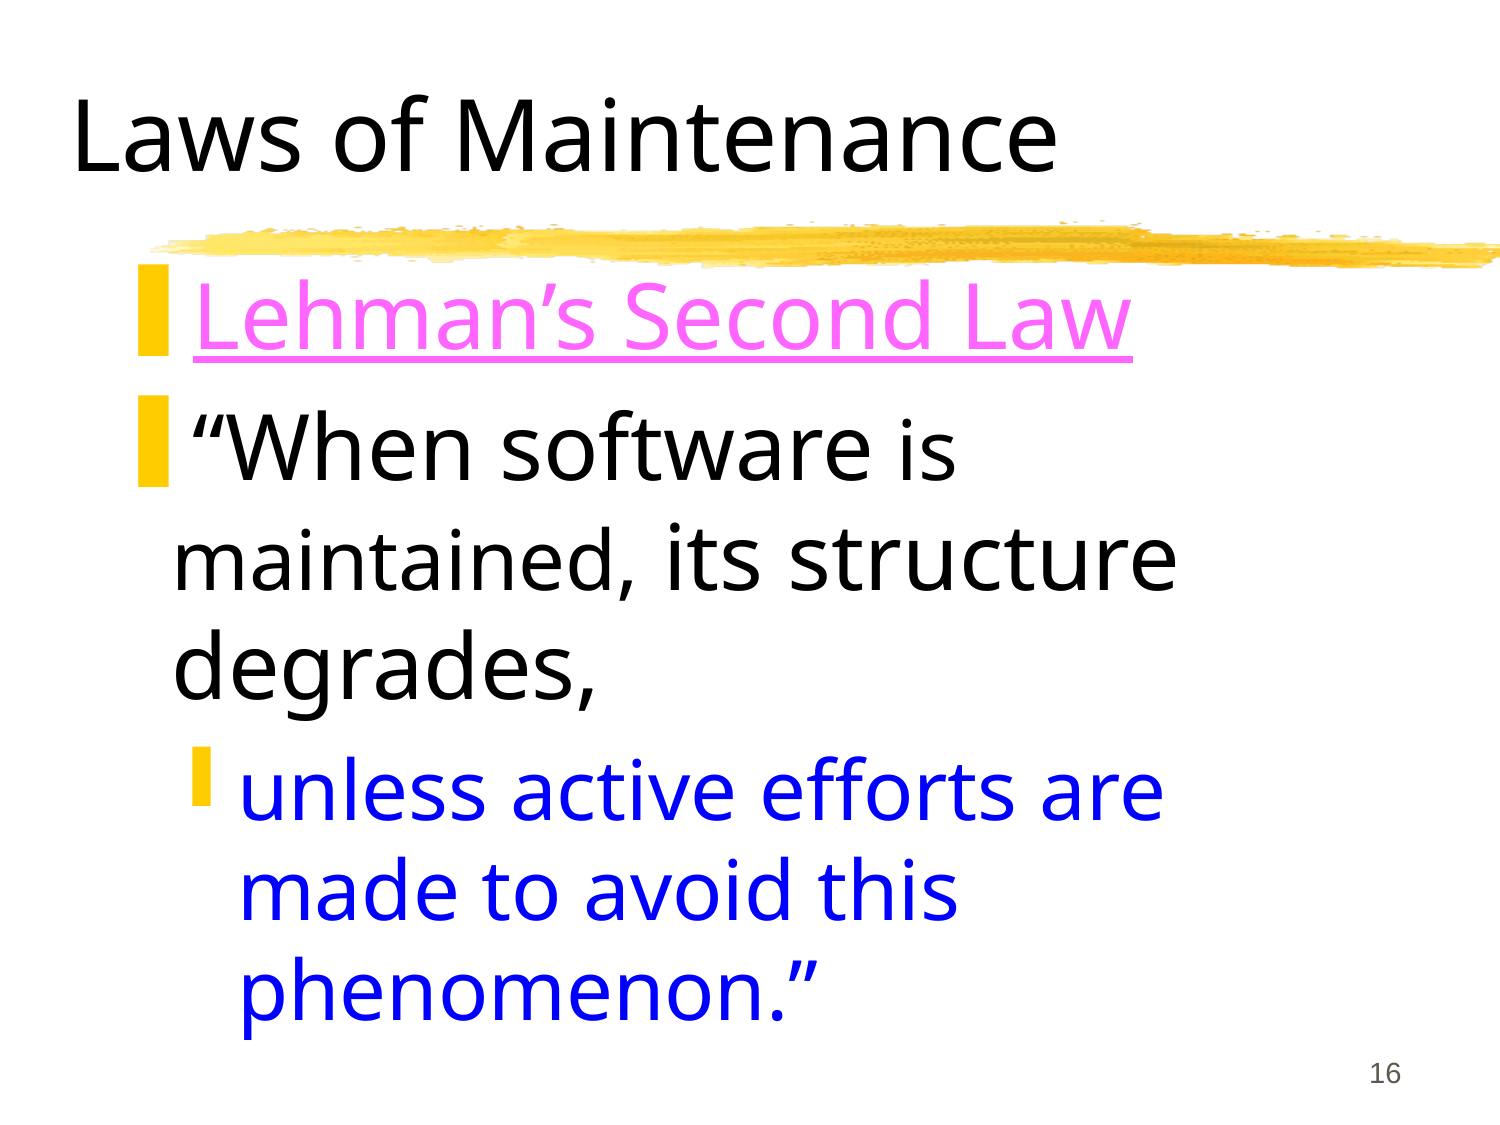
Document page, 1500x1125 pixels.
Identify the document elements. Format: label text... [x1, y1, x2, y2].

picture [150, 215, 1500, 279]
slide_number 16 [1104, 1021, 1417, 1097]
list Lehman’s Second Law “When software is maintained, its structure degrades, unless active efforts are made to avoid this phenomenon.” [112, 249, 1388, 1027]
title Laws of Maintenance [66, 37, 1342, 225]
